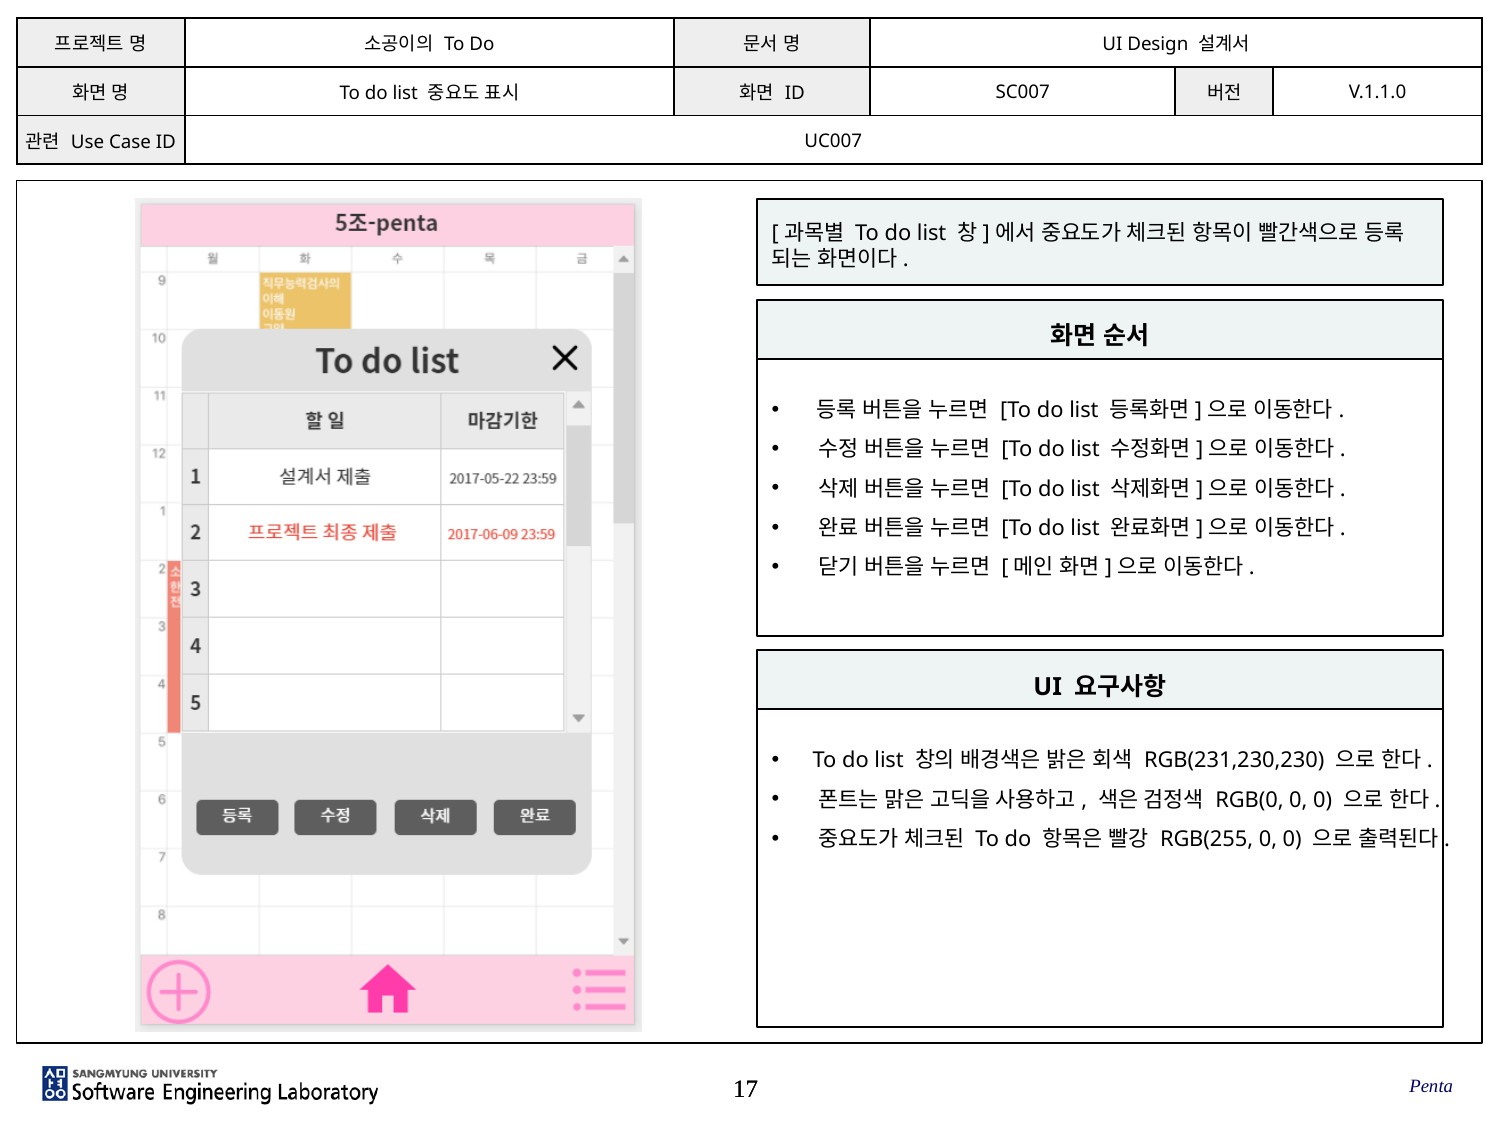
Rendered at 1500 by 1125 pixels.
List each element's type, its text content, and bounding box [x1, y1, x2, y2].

text_box [과목별 To do list 창]에서 중요도가 체크된 항목이 빨간색으로 등록 되는 화면이다. [756, 198, 1444, 286]
table_cell 관련 Use Case ID [18, 116, 184, 163]
footer Penta [994, 1060, 1454, 1110]
picture [42, 1066, 382, 1106]
table_header 소공이의 To Do [186, 19, 673, 66]
table_cell V.1.1.0 [1274, 68, 1481, 115]
table_cell To do list 중요도 표시 [186, 68, 673, 115]
table_cell UC007 [186, 116, 1481, 163]
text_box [756, 299, 1444, 636]
table_cell SC007 [871, 68, 1174, 115]
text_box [756, 649, 1444, 1028]
table_cell 화면 명 [18, 68, 184, 115]
table_cell 화면 ID [675, 68, 869, 115]
table_cell 버전 [1176, 68, 1272, 115]
table_header 문서 명 [675, 19, 869, 66]
picture [135, 198, 642, 1032]
table_header UI Design 설계서 [871, 19, 1481, 66]
table_header 프로젝트 명 [18, 19, 184, 66]
